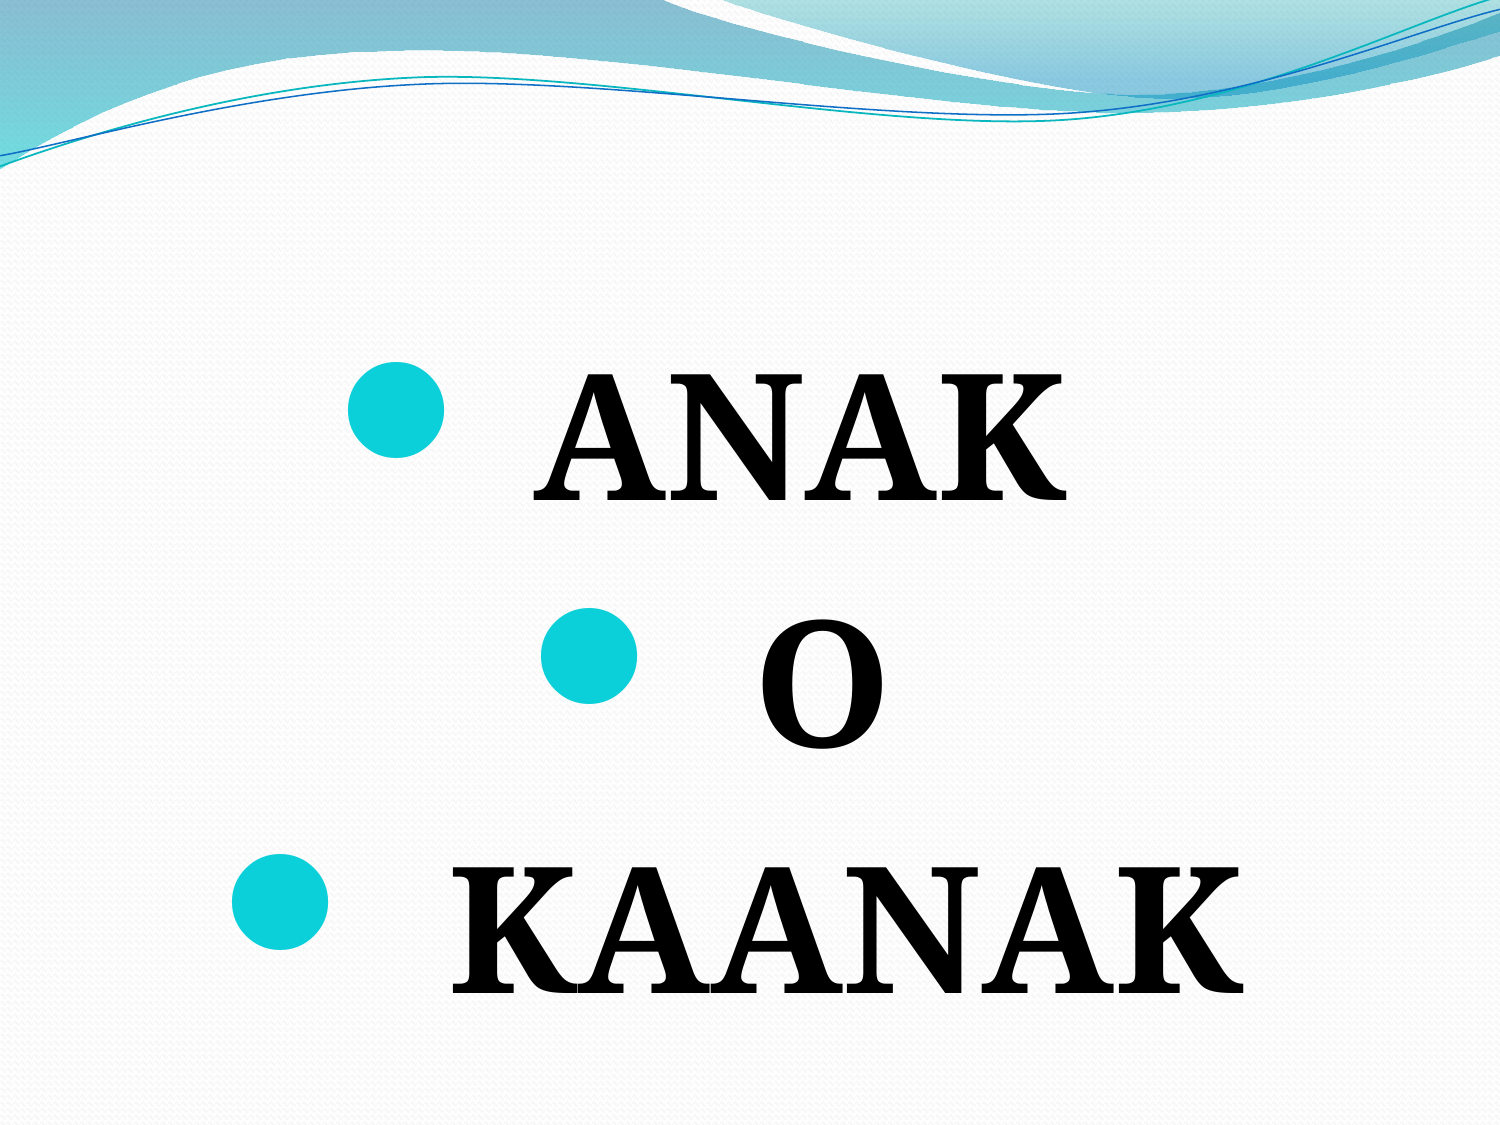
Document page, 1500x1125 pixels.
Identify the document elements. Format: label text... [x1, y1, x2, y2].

list ANAK O KAANAK [75, 317, 1425, 1038]
